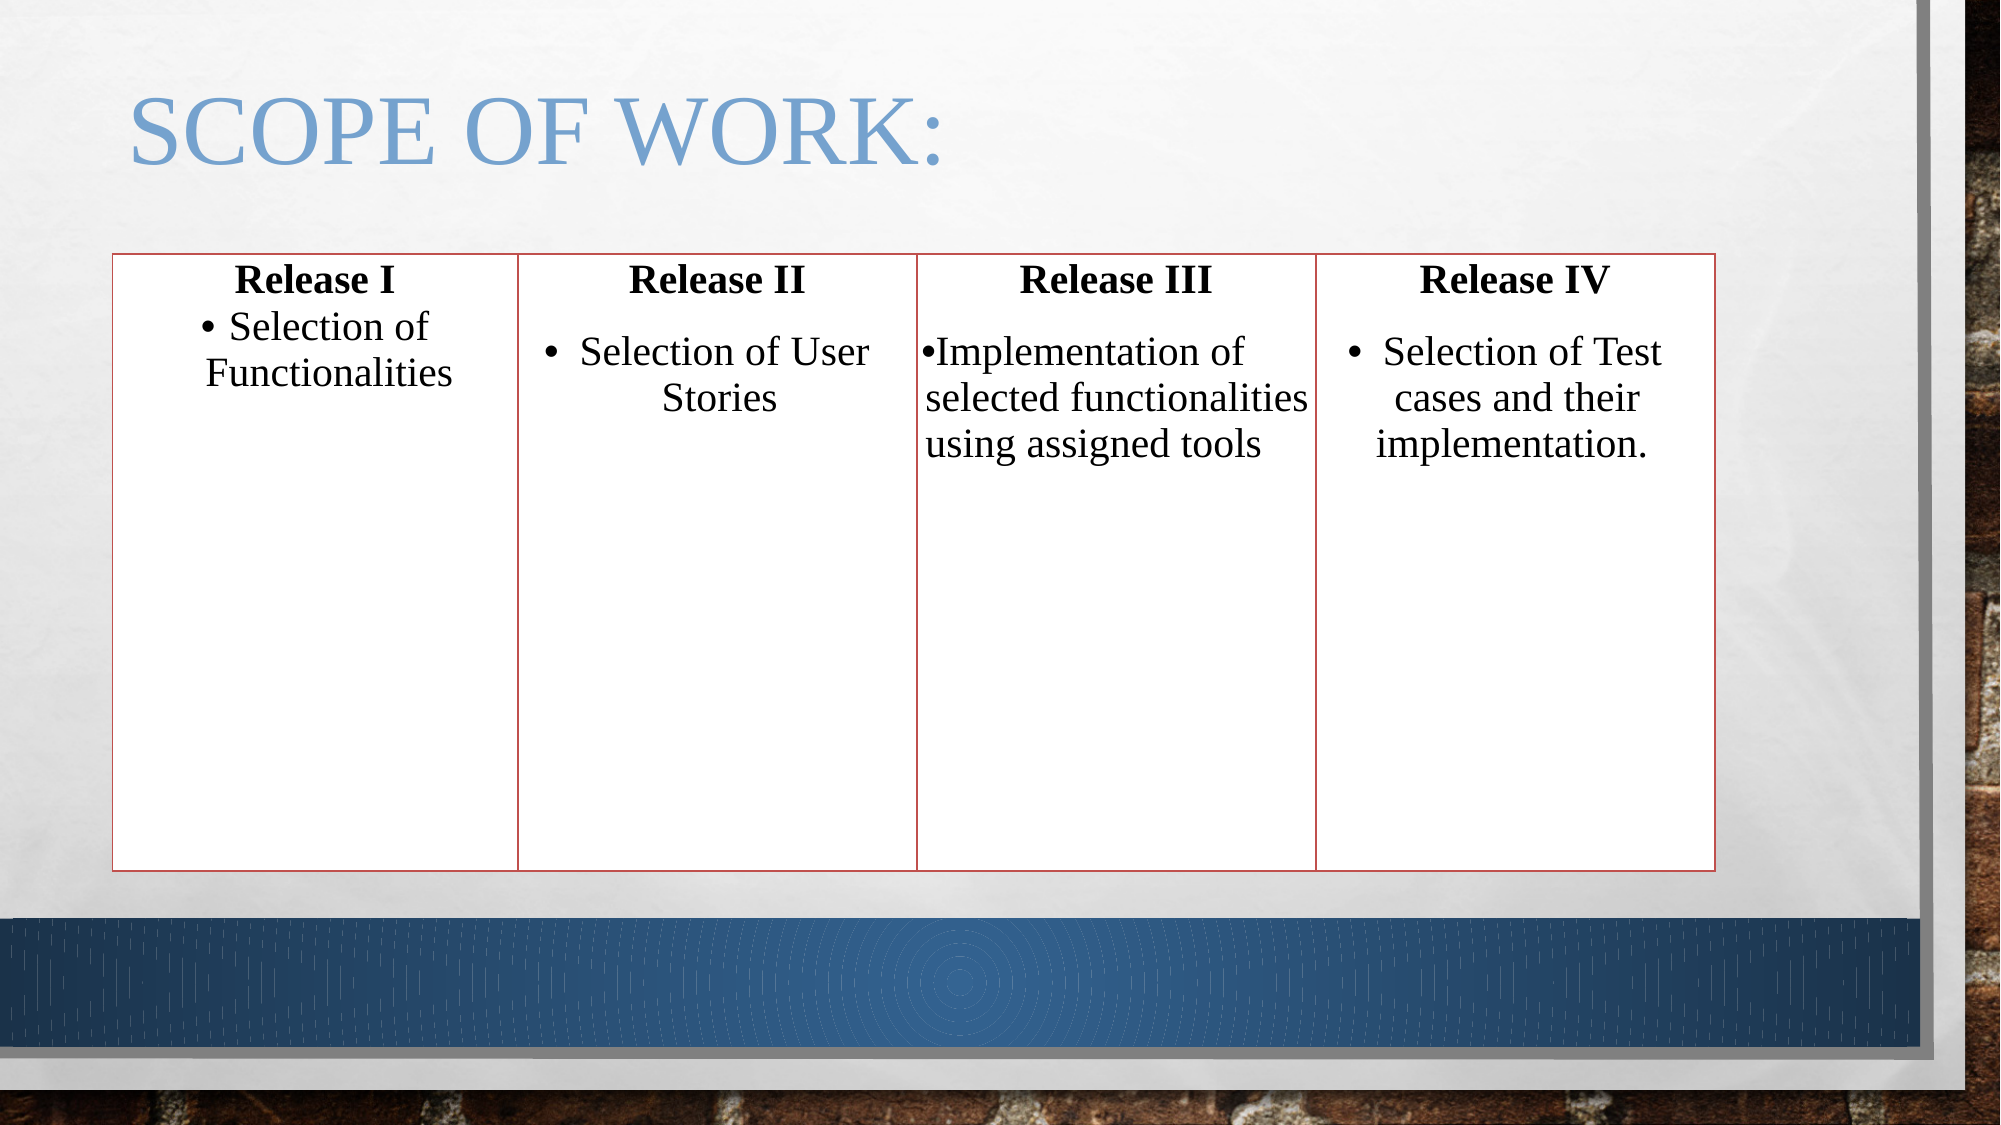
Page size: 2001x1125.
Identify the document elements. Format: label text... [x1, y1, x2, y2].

table_header Release III Implementation of selected functionalities using assigned tools [918, 255, 1315, 870]
table_header Release IV Selection of Test cases and their implementation. [1317, 255, 1714, 870]
table_header Release II Selection of User Stories [519, 255, 916, 870]
picture [0, 75, 2000, 1125]
table_header Release I Selection of Functionalities [113, 255, 517, 870]
title Scope of work: [112, 75, 1818, 227]
text_box [0, 0, 2000, 75]
